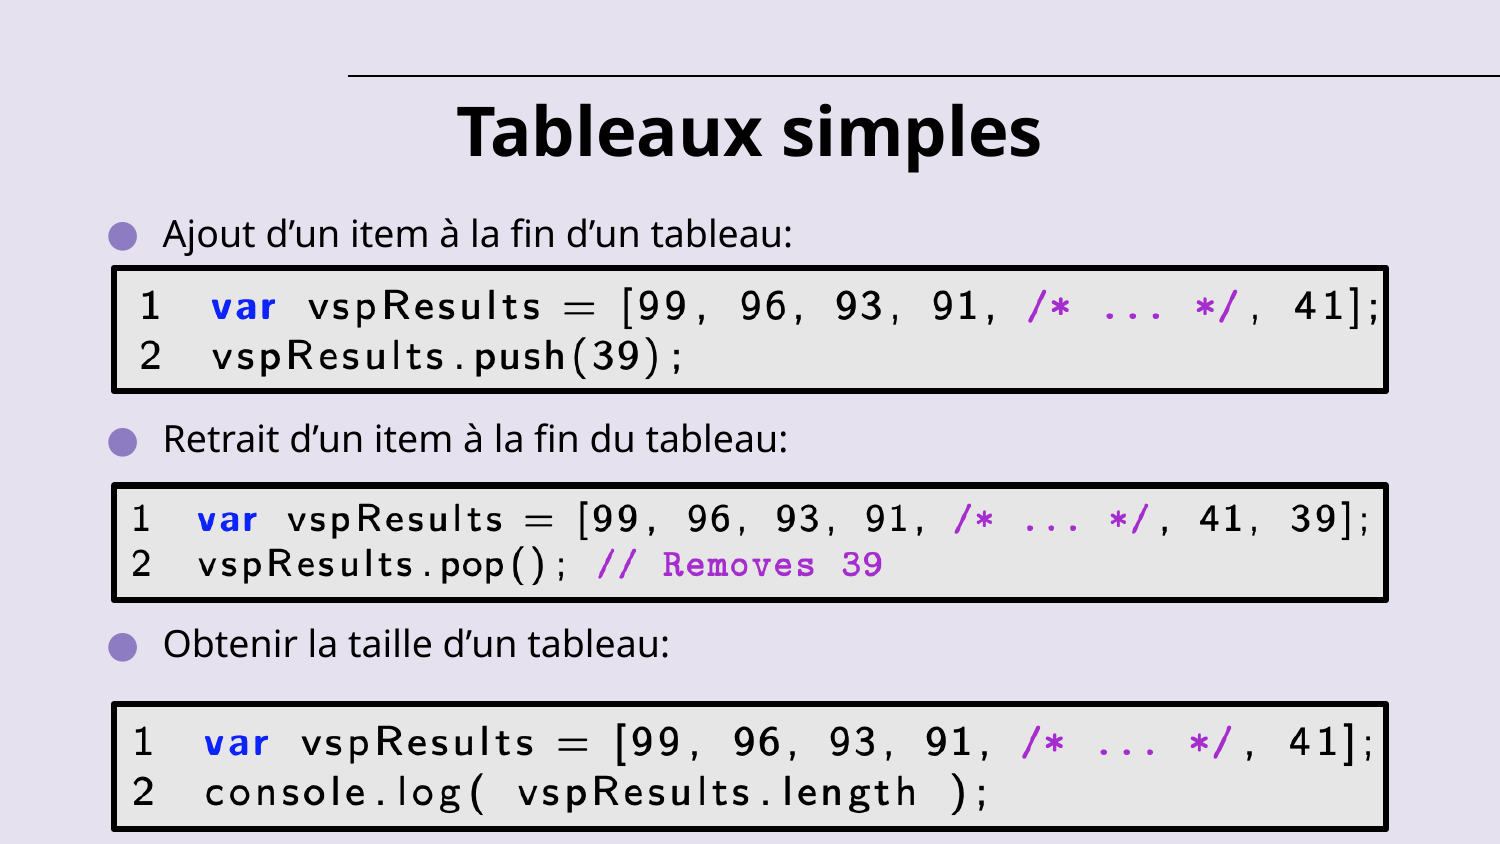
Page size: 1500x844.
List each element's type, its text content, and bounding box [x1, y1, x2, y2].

picture [116, 706, 1384, 827]
text_box Retrait d’un item à la fin du tableau: [72, 400, 921, 494]
title Tableaux simples [116, 72, 1383, 195]
text_box Obtenir la taille d’un tableau: [72, 605, 921, 699]
picture [116, 270, 1384, 388]
picture [116, 488, 1384, 598]
text_box Ajout d’un item à la fin d’un tableau: [72, 194, 921, 289]
